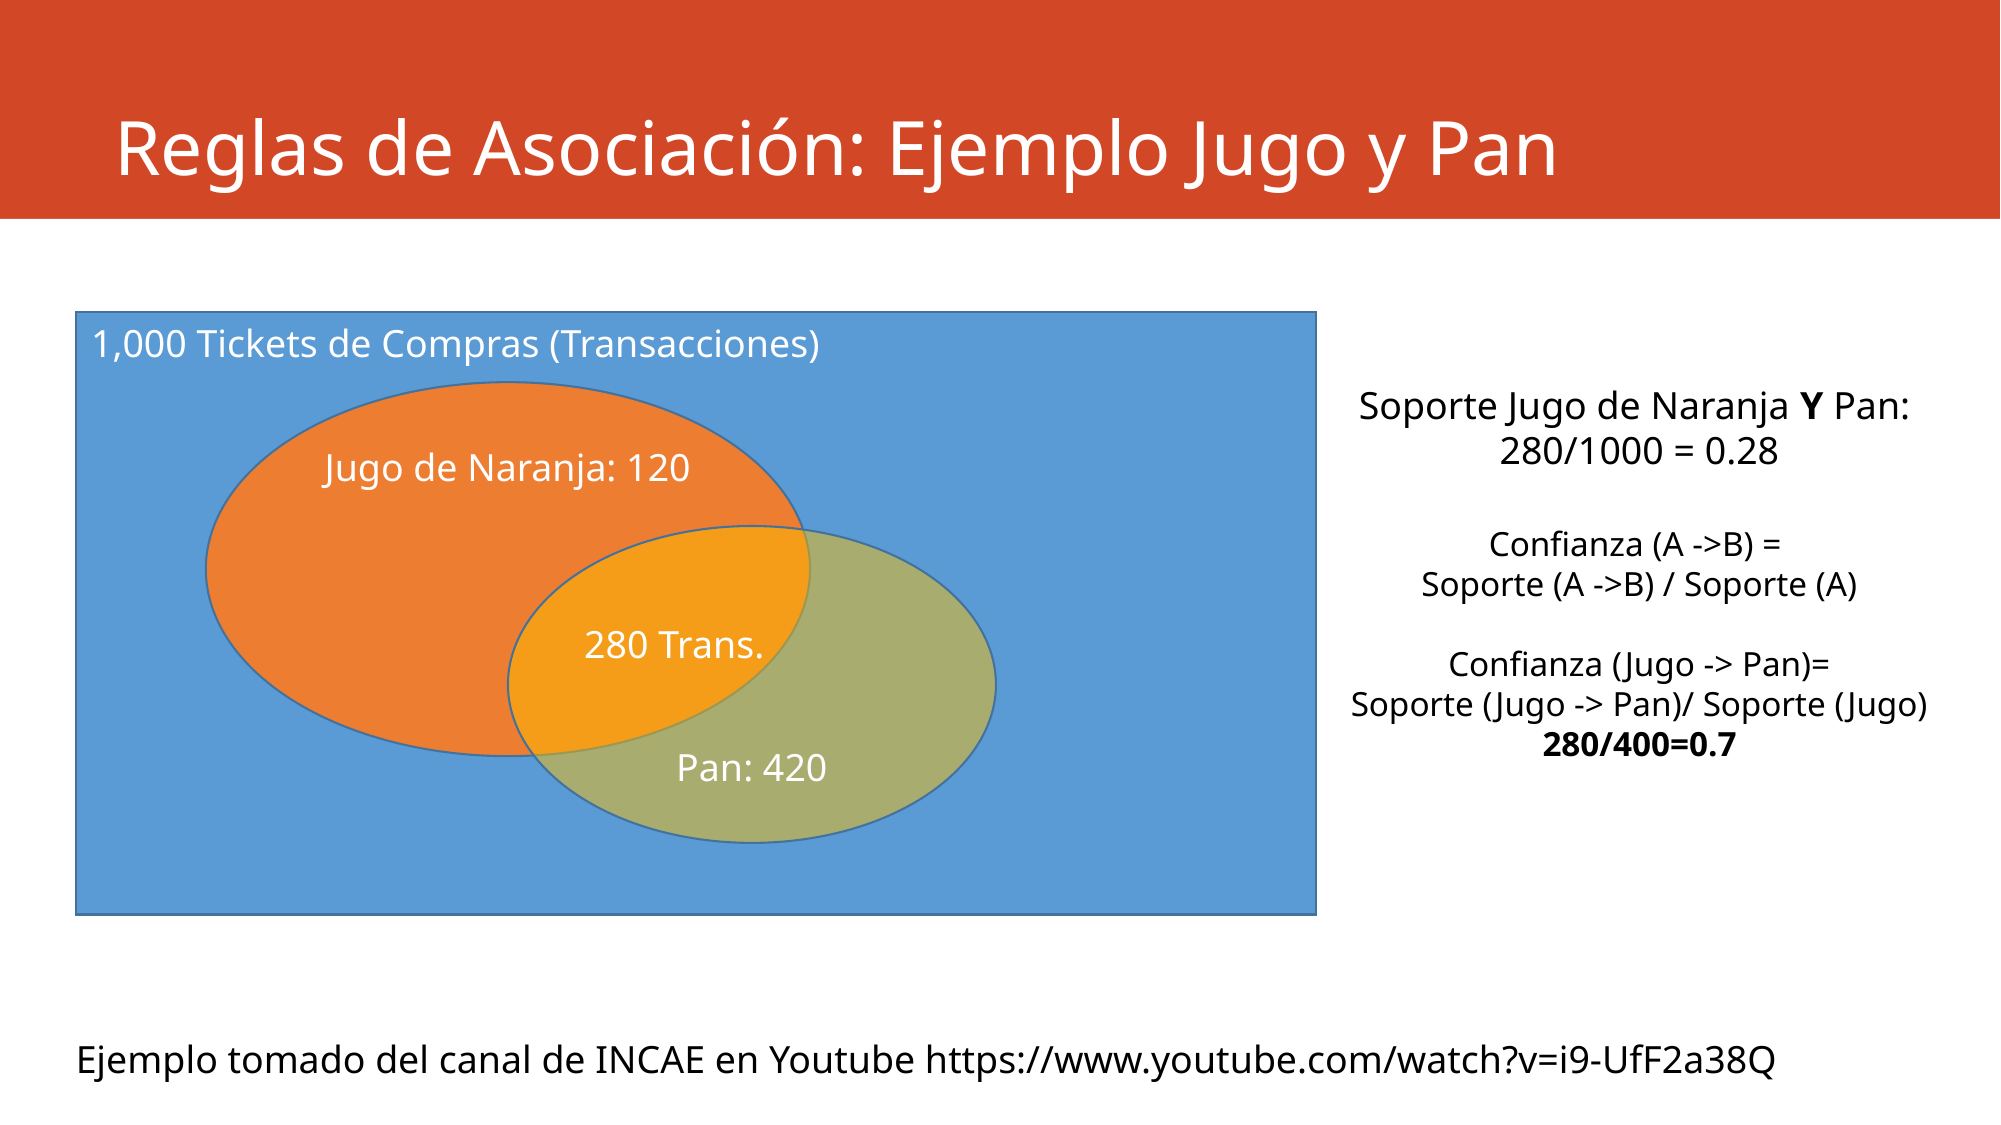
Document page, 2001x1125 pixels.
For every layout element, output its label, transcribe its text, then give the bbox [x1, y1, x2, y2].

text_box Ejemplo tomado del canal de INCAE en Youtube https://www.youtube.com/watch?v=i9-UfF2a38Q [61, 1028, 1793, 1089]
text_box Jugo de Naranja: 120 [204, 381, 804, 758]
text_box 1,000 Tickets de Compras (Transacciones) [75, 311, 1317, 916]
text_box Soporte Jugo de Naranja Y Pan: 280/1000 = 0.28 [1344, 374, 1935, 480]
text_box 280 Trans. [569, 613, 780, 674]
title Reglas de Asociación: Ejemplo Jugo y Pan [99, 0, 1863, 199]
text_box Pan: 420 [506, 524, 997, 844]
text_box Confianza (A ->B) = Soporte (A ->B) / Soporte (A) Confianza (Jugo -> Pan)= Soporte (Jugo -> Pan)/ Soporte (Jugo) 280/400=0.7 [1336, 516, 1944, 930]
